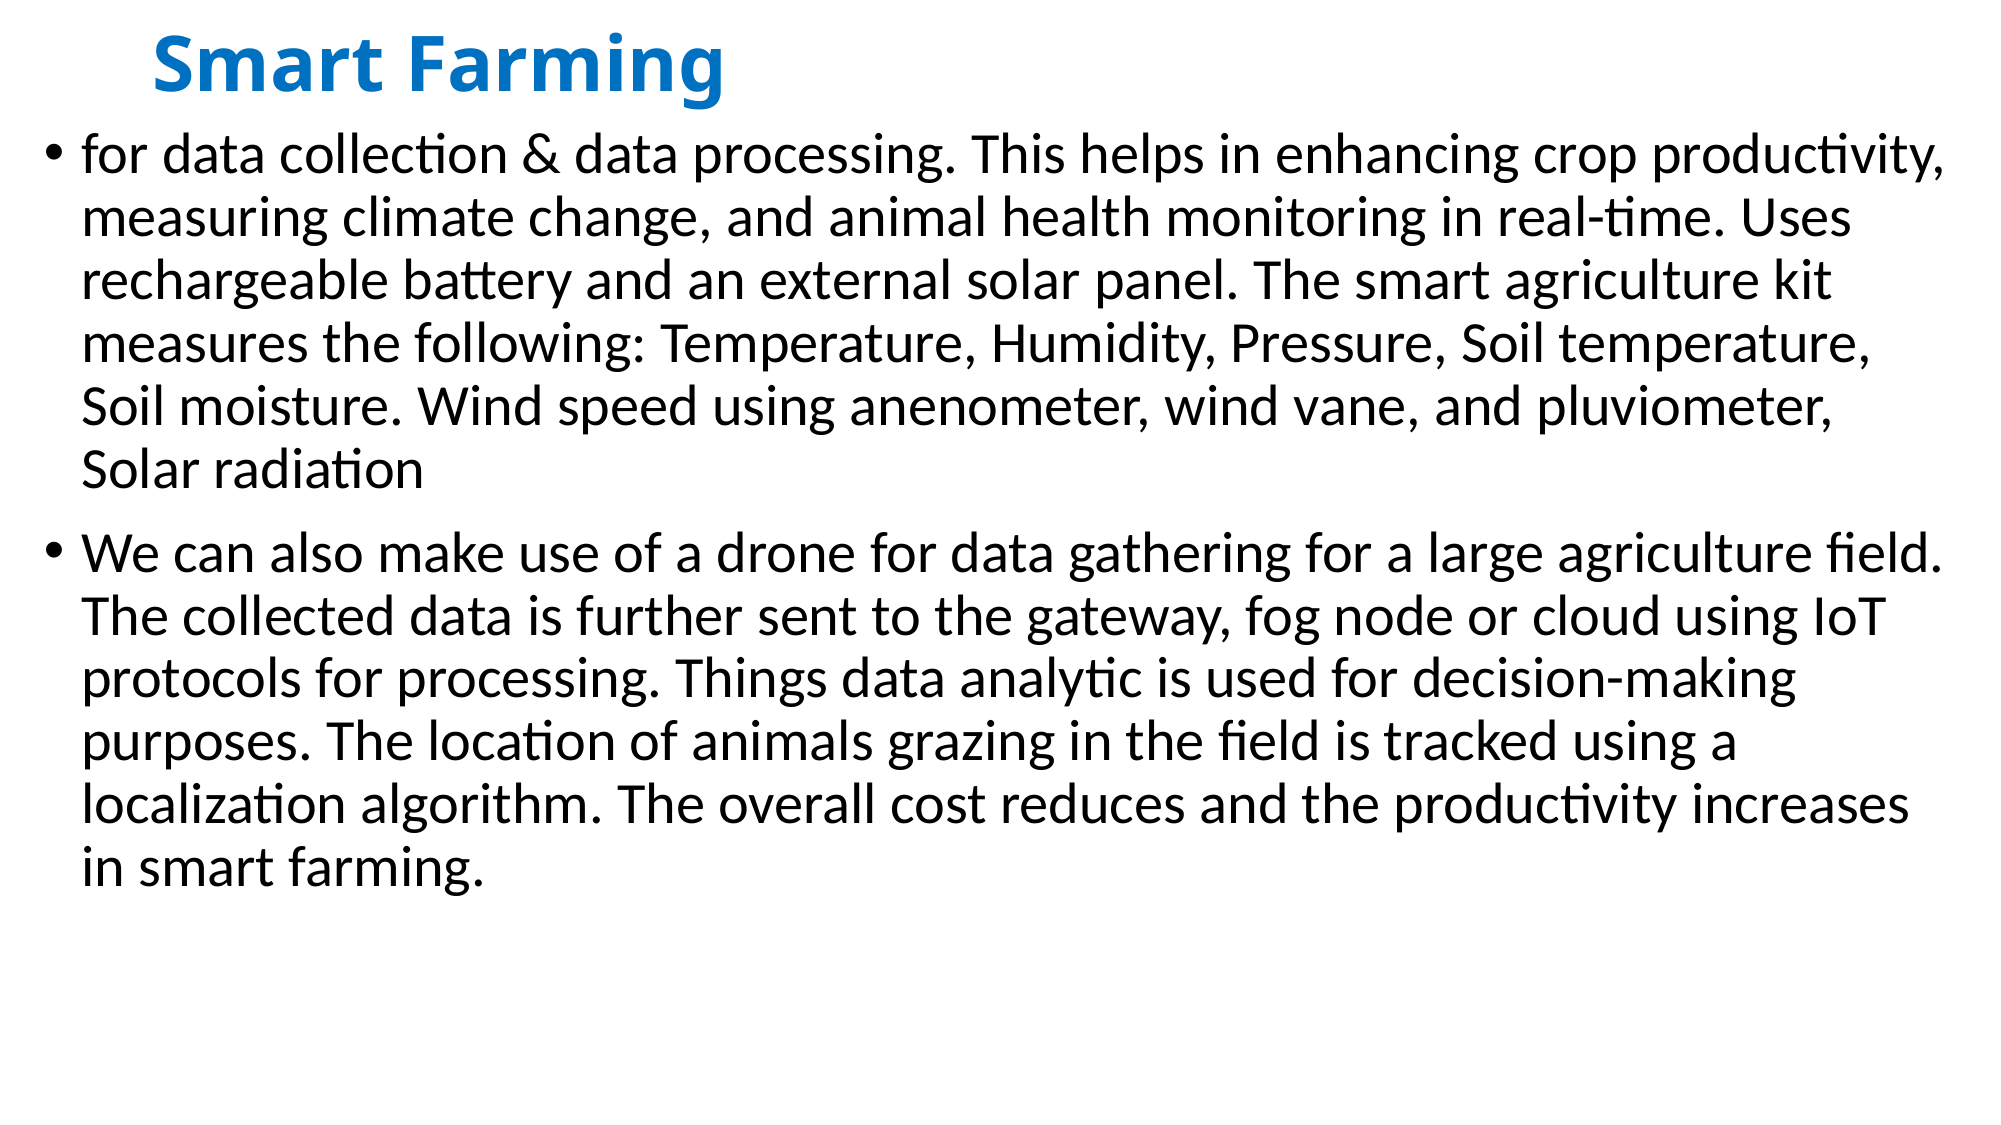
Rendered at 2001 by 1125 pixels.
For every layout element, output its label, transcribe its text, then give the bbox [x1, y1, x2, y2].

title Smart Farming [137, 16, 1863, 115]
list for data collection & data processing. This helps in enhancing crop productivity, measuring climate change, and animal health monitoring in real-time. Uses rechargeable battery and an external solar panel. The smart agriculture kit measures the following: Temperature, Humidity, Pressure, Soil temperature, Soil moisture. Wind speed using anenometer, wind vane, and pluviometer, Solar radiation We can also make use of a drone for data gathering for a large agriculture field. The collected data is further sent to the gateway, fog node or cloud using IoT protocols for processing. Things data analytic is used for decision-making purposes. The location of animals grazing in the field is tracked using a localization algorithm. The overall cost reduces and the productivity increases in smart farming. [28, 115, 1972, 1125]
